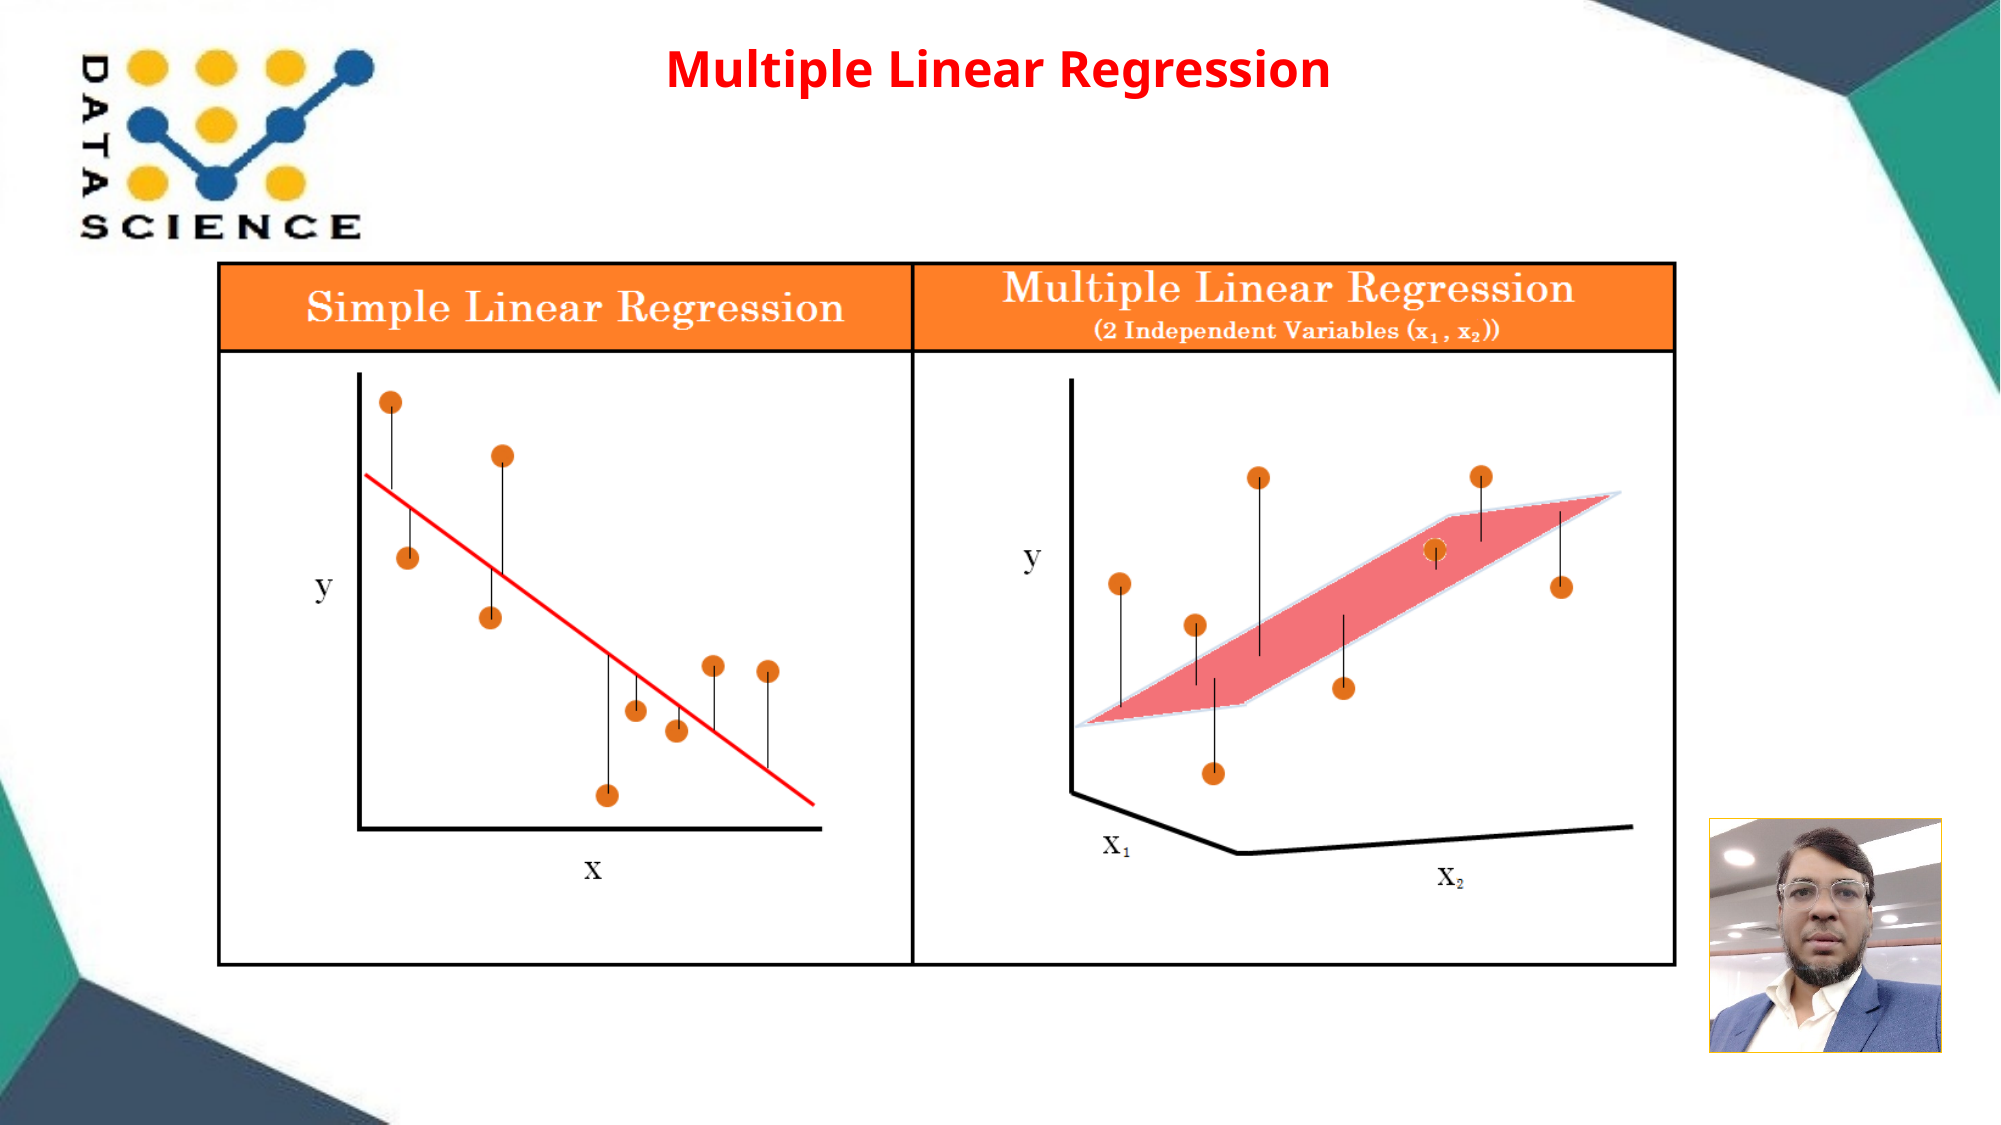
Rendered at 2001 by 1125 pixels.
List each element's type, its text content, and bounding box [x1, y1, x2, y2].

picture [0, 0, 2001, 1125]
text_box Multiple Linear Regression [510, 21, 1488, 105]
